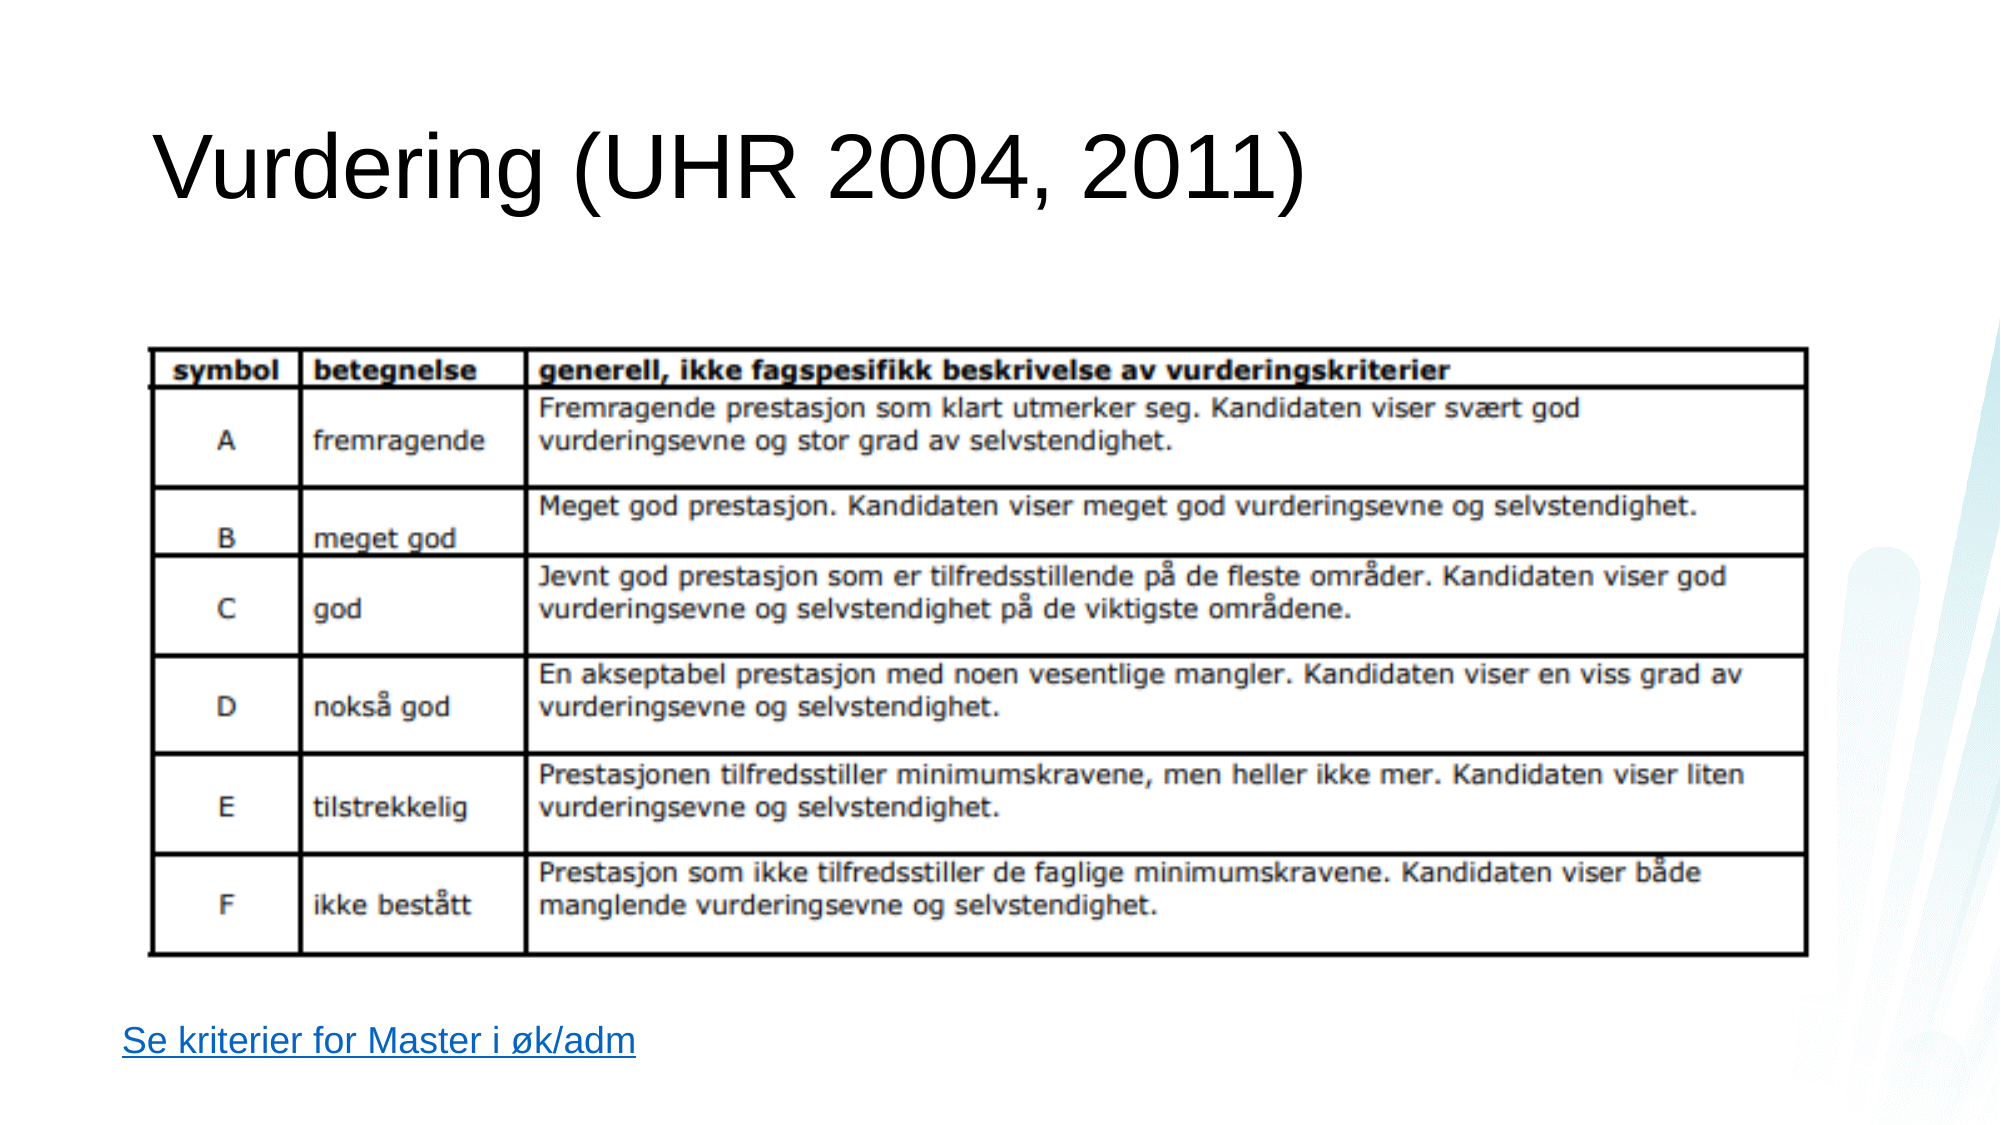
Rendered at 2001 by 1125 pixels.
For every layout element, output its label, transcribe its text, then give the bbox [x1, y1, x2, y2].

text_box Se kriterier for Master i øk/adm [107, 1009, 652, 1069]
picture [0, 0, 2000, 1125]
title Vurdering (UHR 2004, 2011) [137, 59, 1863, 278]
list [126, 305, 1838, 993]
